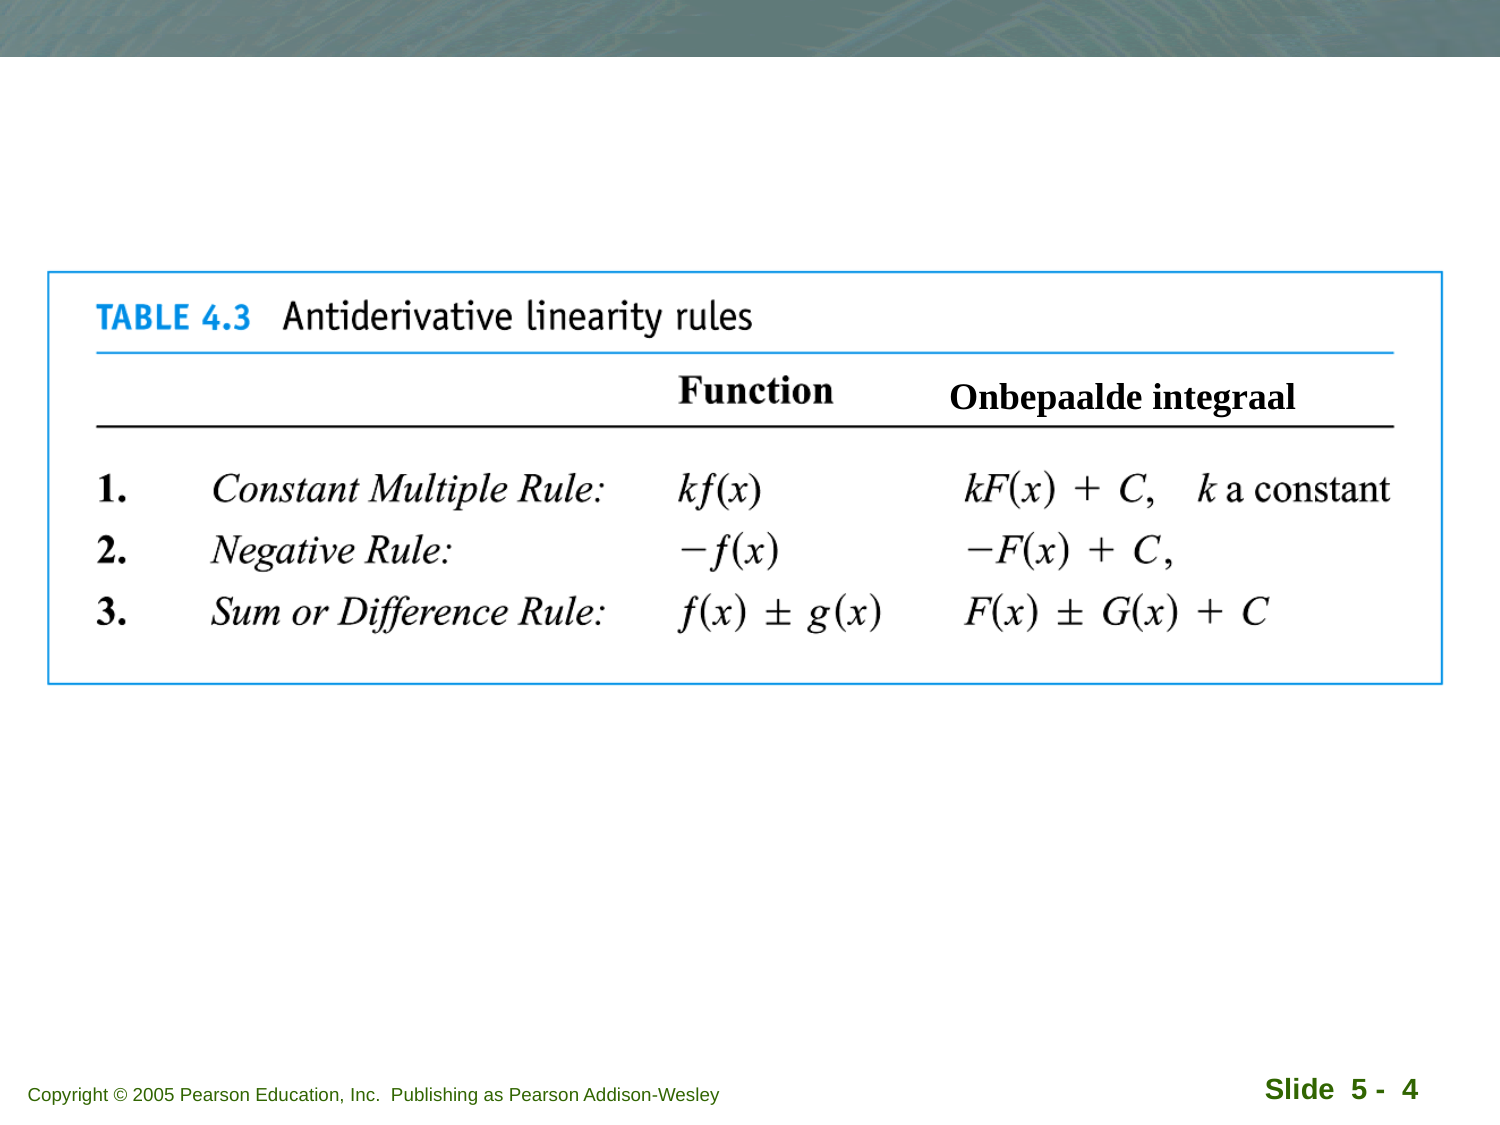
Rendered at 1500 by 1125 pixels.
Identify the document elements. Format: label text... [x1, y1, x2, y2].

picture [0, 0, 1500, 57]
footer Copyright © 2005 Pearson Education, Inc. Publishing as Pearson Addison-Wesley [12, 1037, 813, 1113]
picture [37, 262, 1451, 693]
